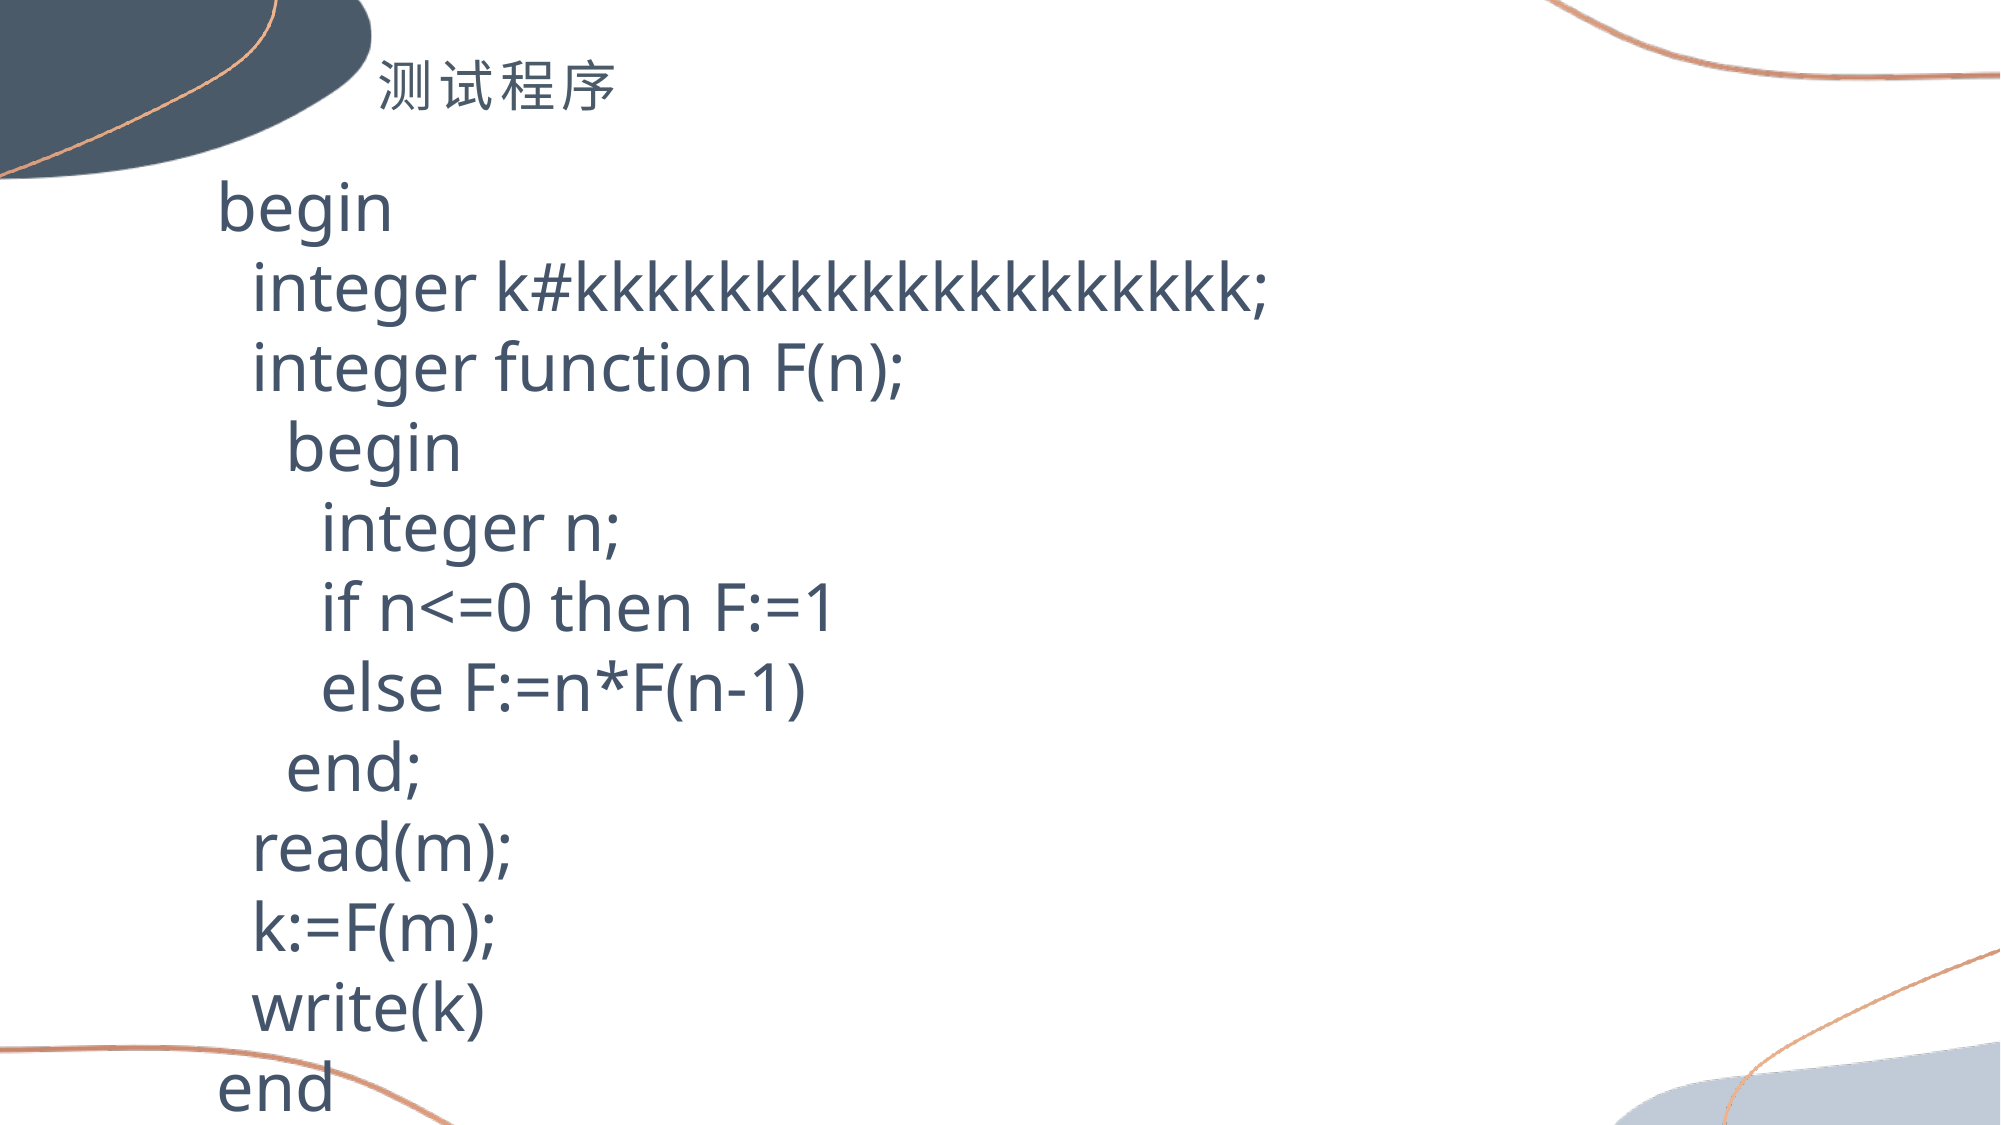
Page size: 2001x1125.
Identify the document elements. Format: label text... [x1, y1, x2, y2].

title 测试程序 [362, 41, 1638, 129]
picture [1603, 918, 2001, 1125]
picture [0, 1018, 478, 1125]
picture [0, 0, 372, 207]
text_box begin integer k#kkkkkkkkkkkkkkkkkkk; integer function F(n); begin integer n; if n<=0 then F:=1 else F:=n*F(n-1) end; read(m); k:=F(m); write(k) end [201, 328, 1477, 961]
picture [1522, 0, 2001, 107]
